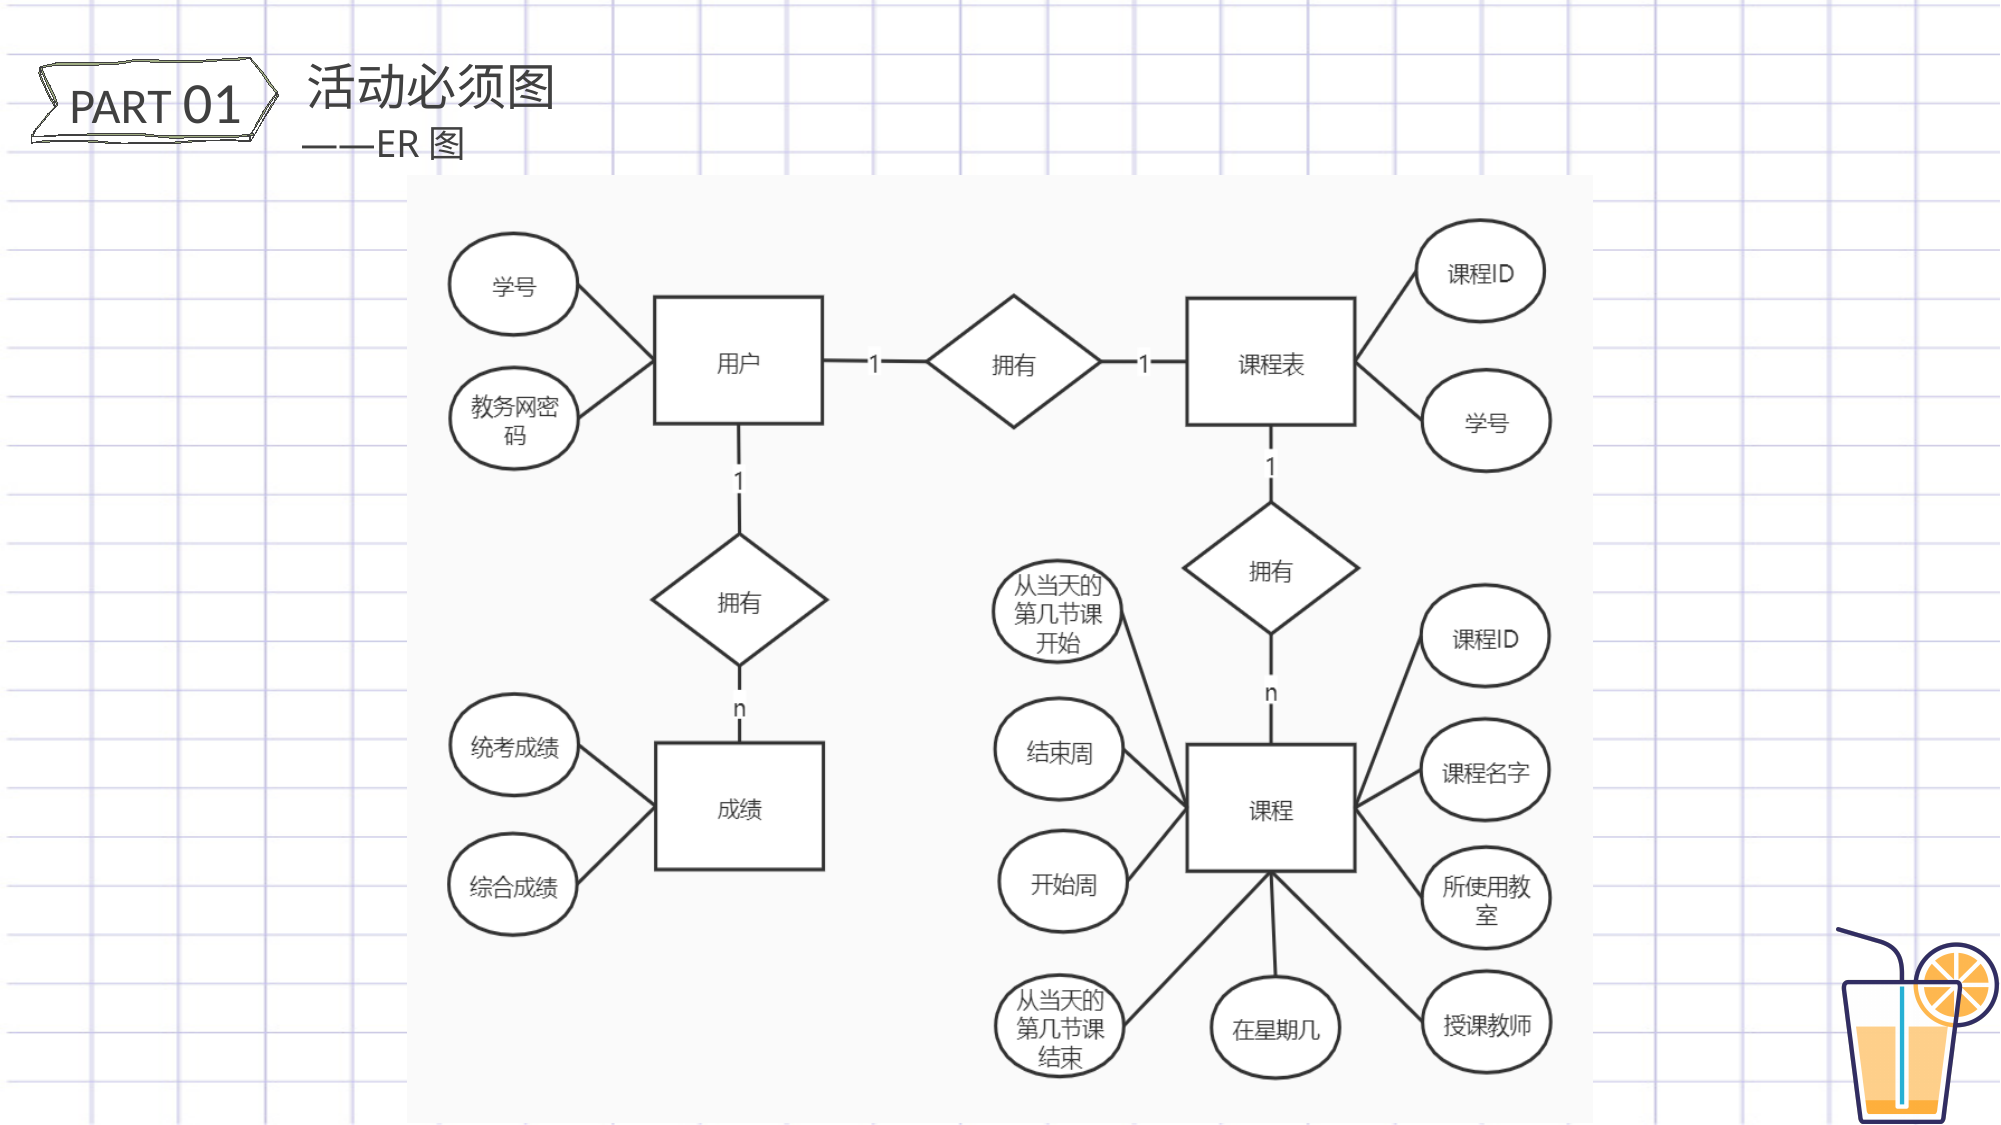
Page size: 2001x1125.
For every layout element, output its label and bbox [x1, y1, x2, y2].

picture [0, 0, 2000, 1125]
text_box [285, 48, 1197, 174]
text_box [31, 57, 285, 144]
